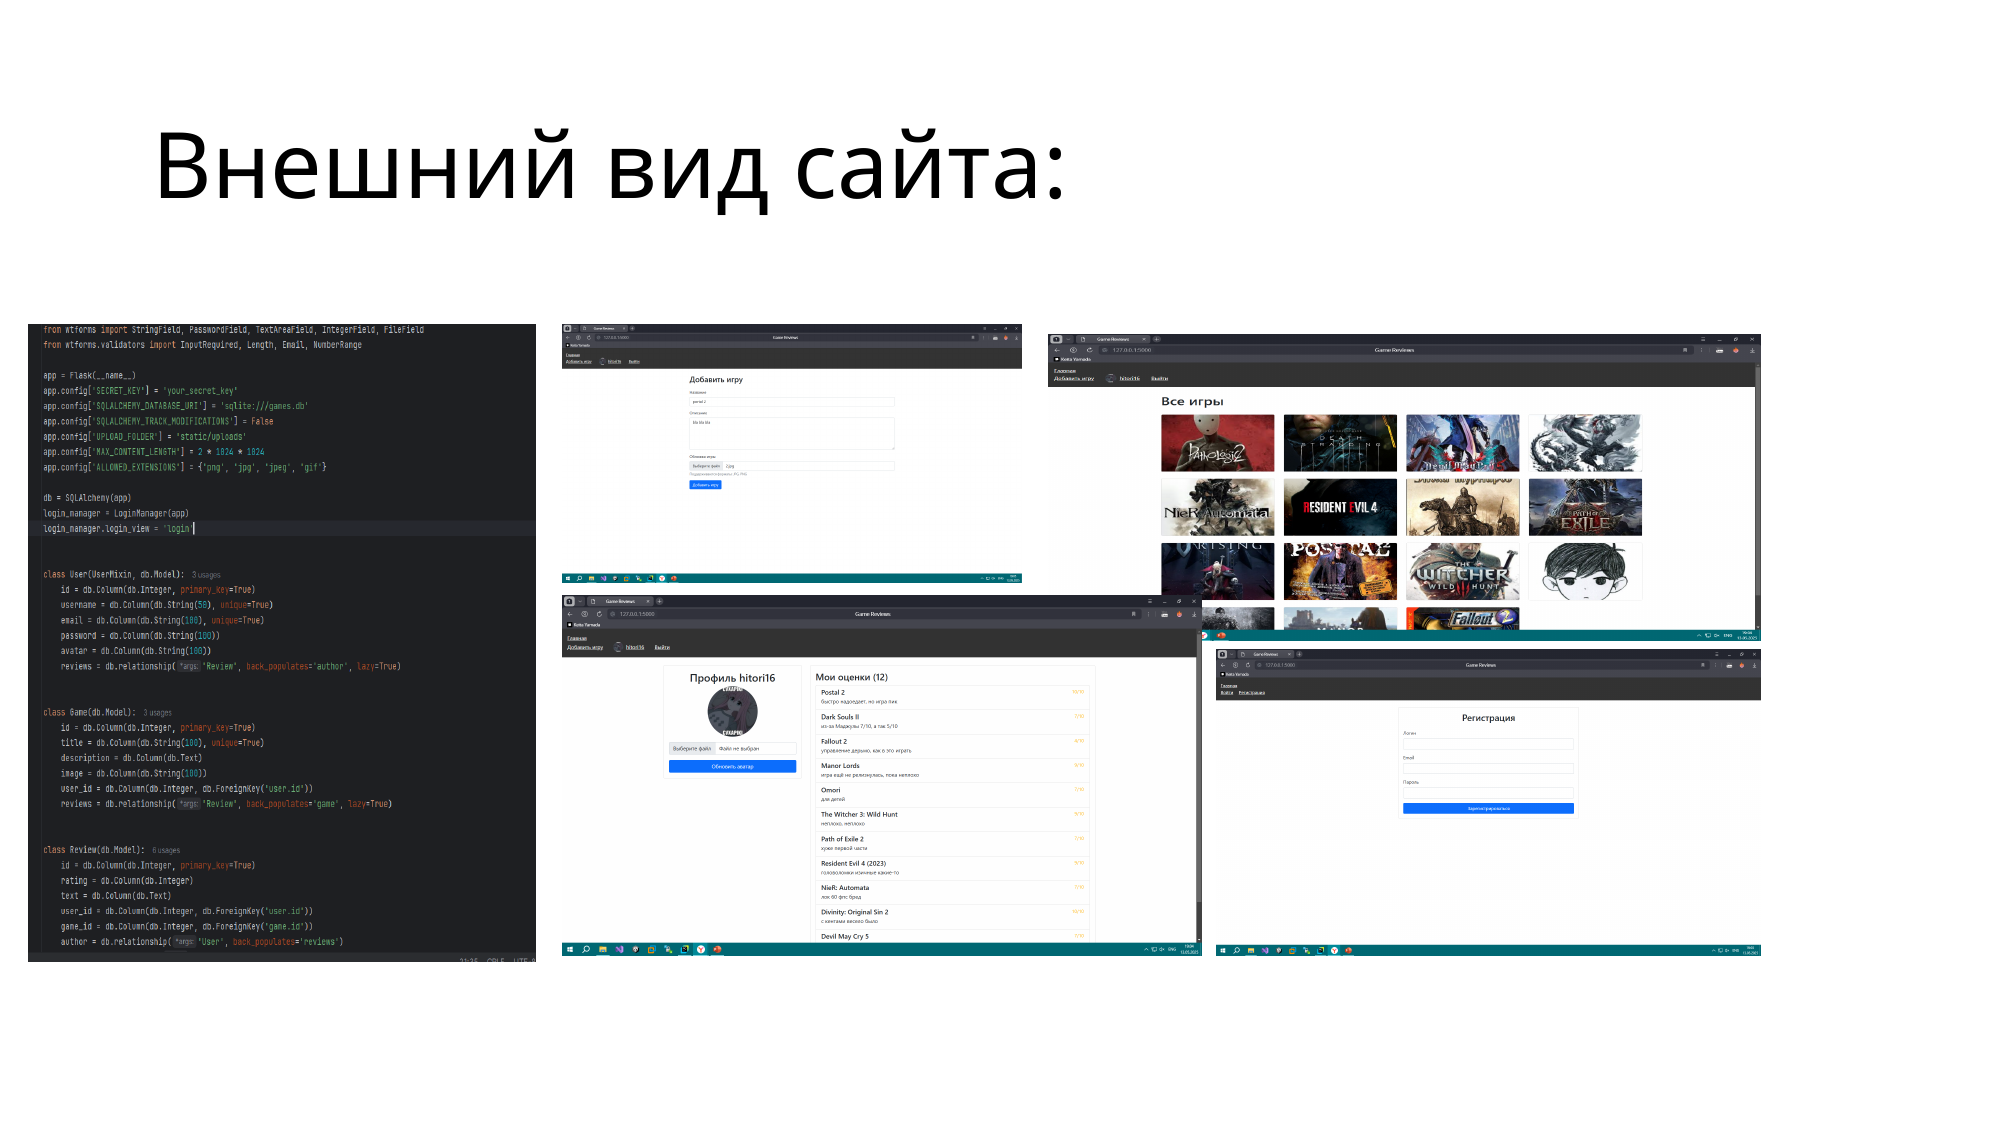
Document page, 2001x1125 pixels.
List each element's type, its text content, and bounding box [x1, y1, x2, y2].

title Внешний вид сайта: [137, 59, 1863, 278]
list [27, 324, 536, 963]
picture [562, 324, 1022, 584]
picture [1215, 648, 1761, 956]
picture [562, 333, 1762, 957]
